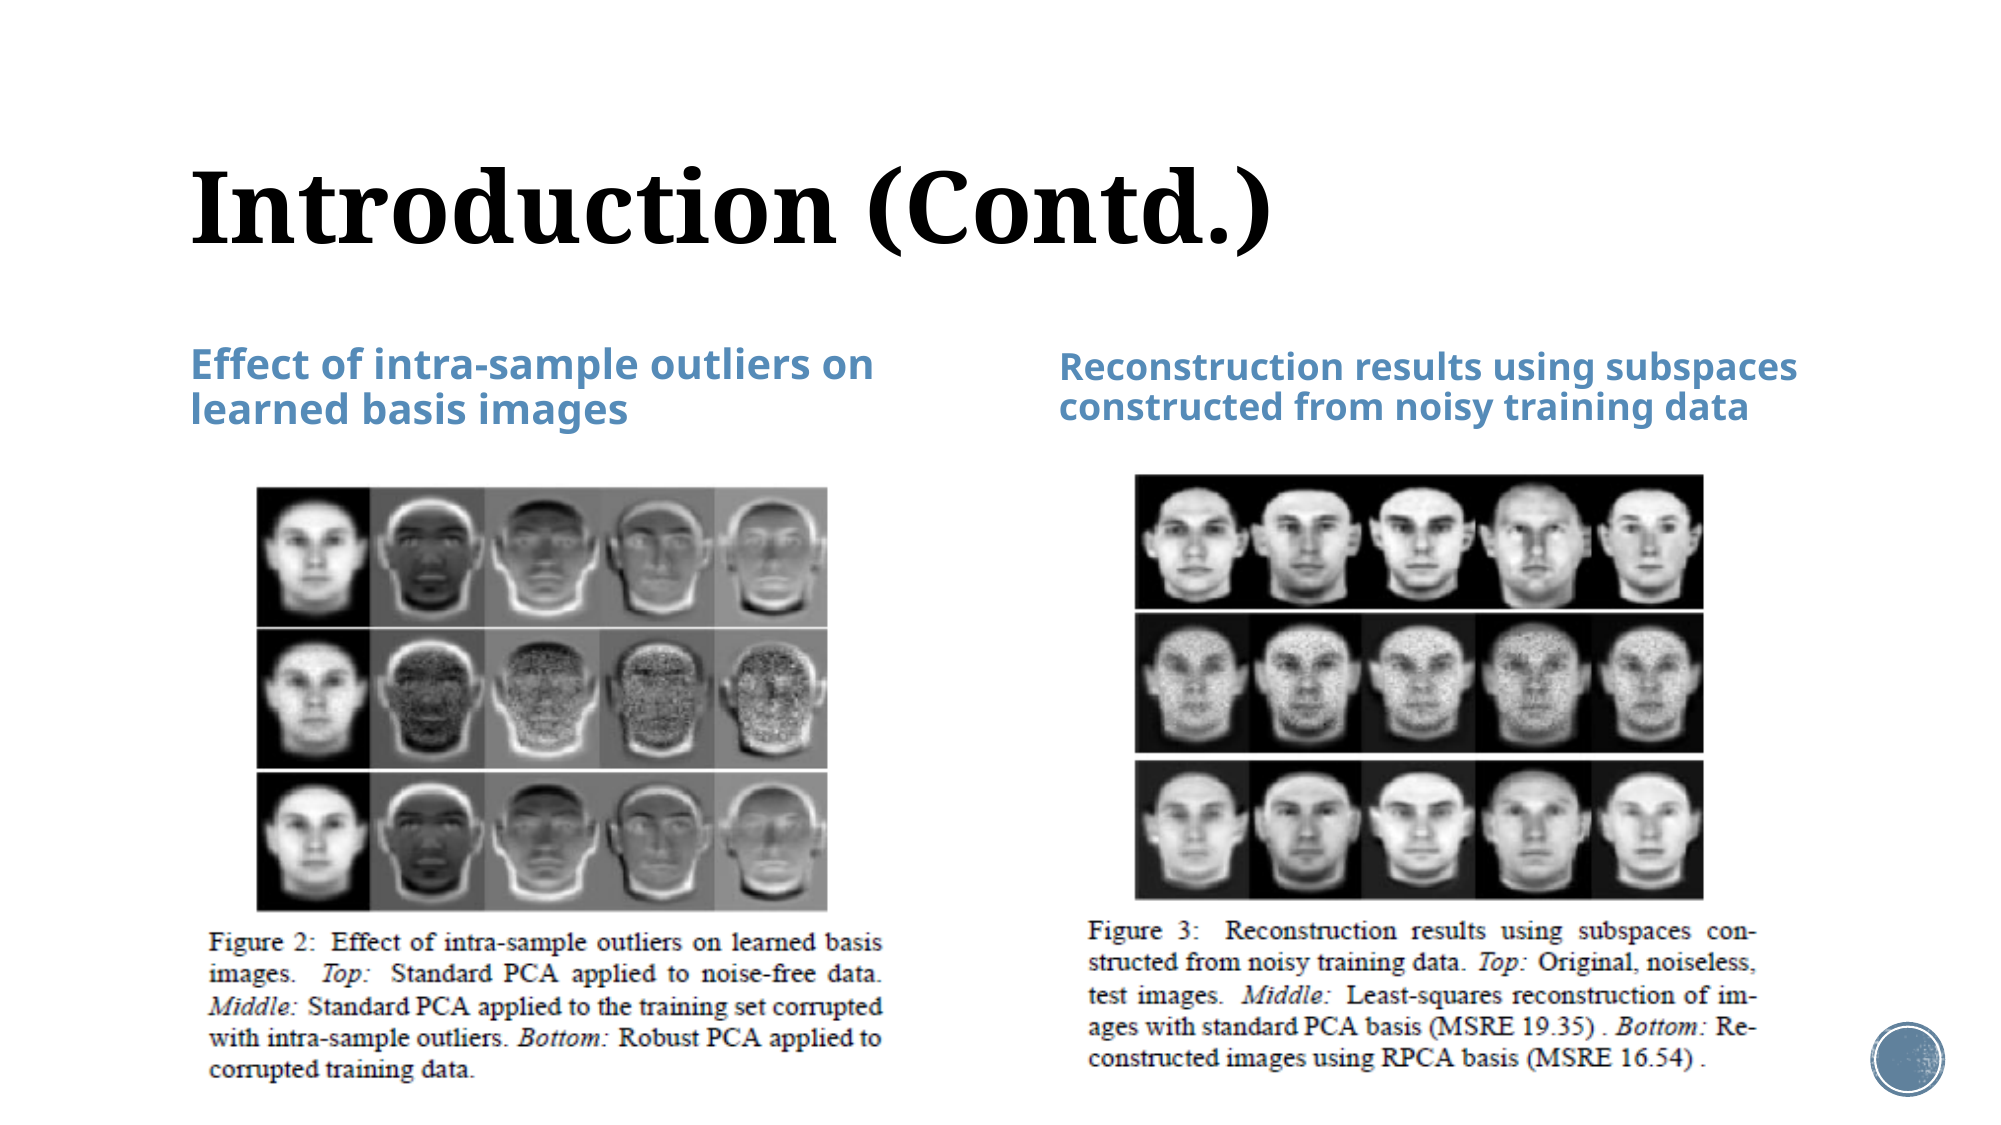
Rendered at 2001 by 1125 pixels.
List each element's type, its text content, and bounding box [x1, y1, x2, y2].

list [1047, 453, 1822, 1111]
title Introduction (Contd.) [175, 79, 1826, 344]
list Reconstruction results using subspaces constructed from noisy training data [1043, 336, 1824, 441]
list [178, 453, 922, 1111]
list Effect of intra-sample outliers on learned basis images [174, 336, 955, 441]
picture [174, 449, 925, 1113]
picture [1043, 449, 1826, 1113]
